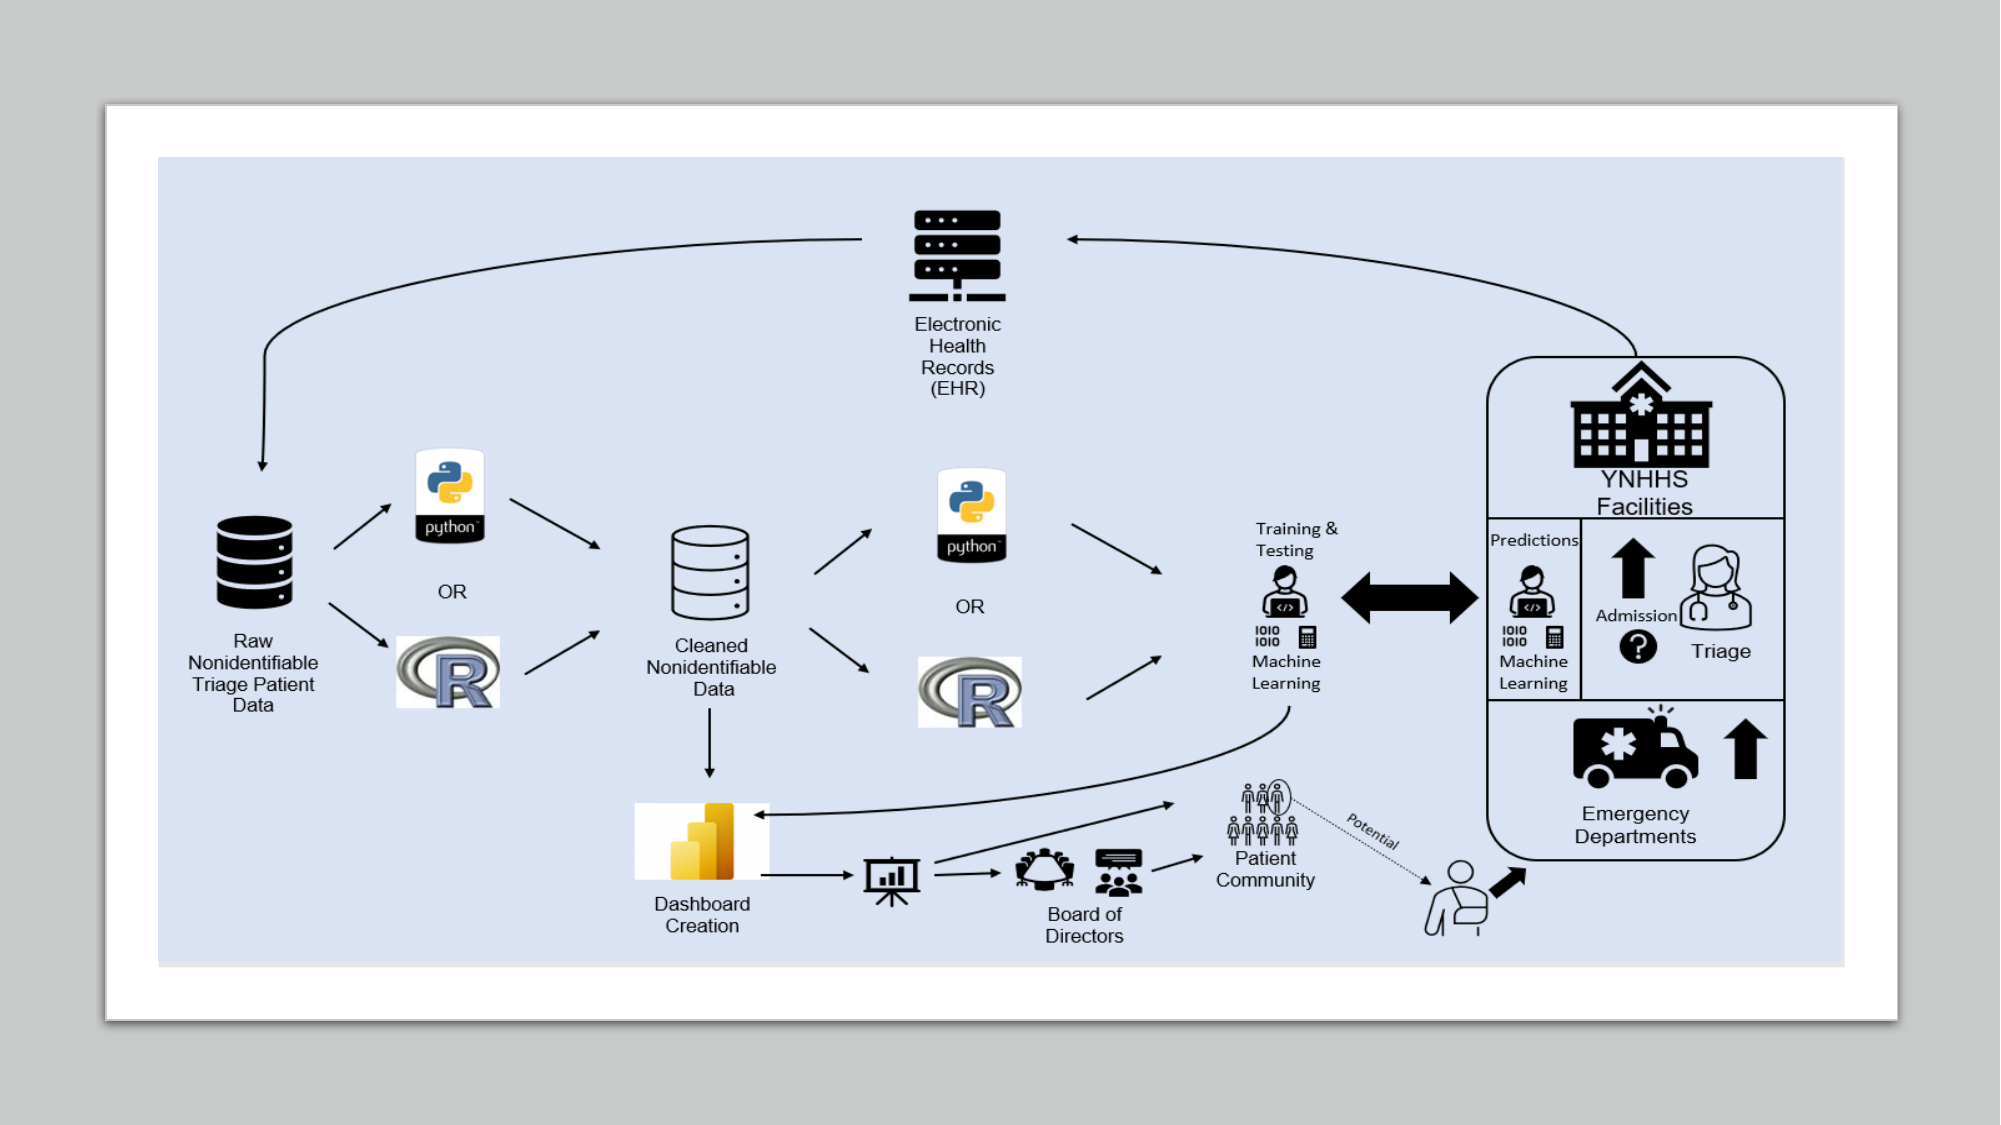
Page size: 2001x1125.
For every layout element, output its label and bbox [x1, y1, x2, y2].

picture [158, 157, 1842, 961]
text_box [158, 156, 1846, 968]
text_box [105, 104, 1898, 1021]
text_box [0, 0, 2000, 1125]
